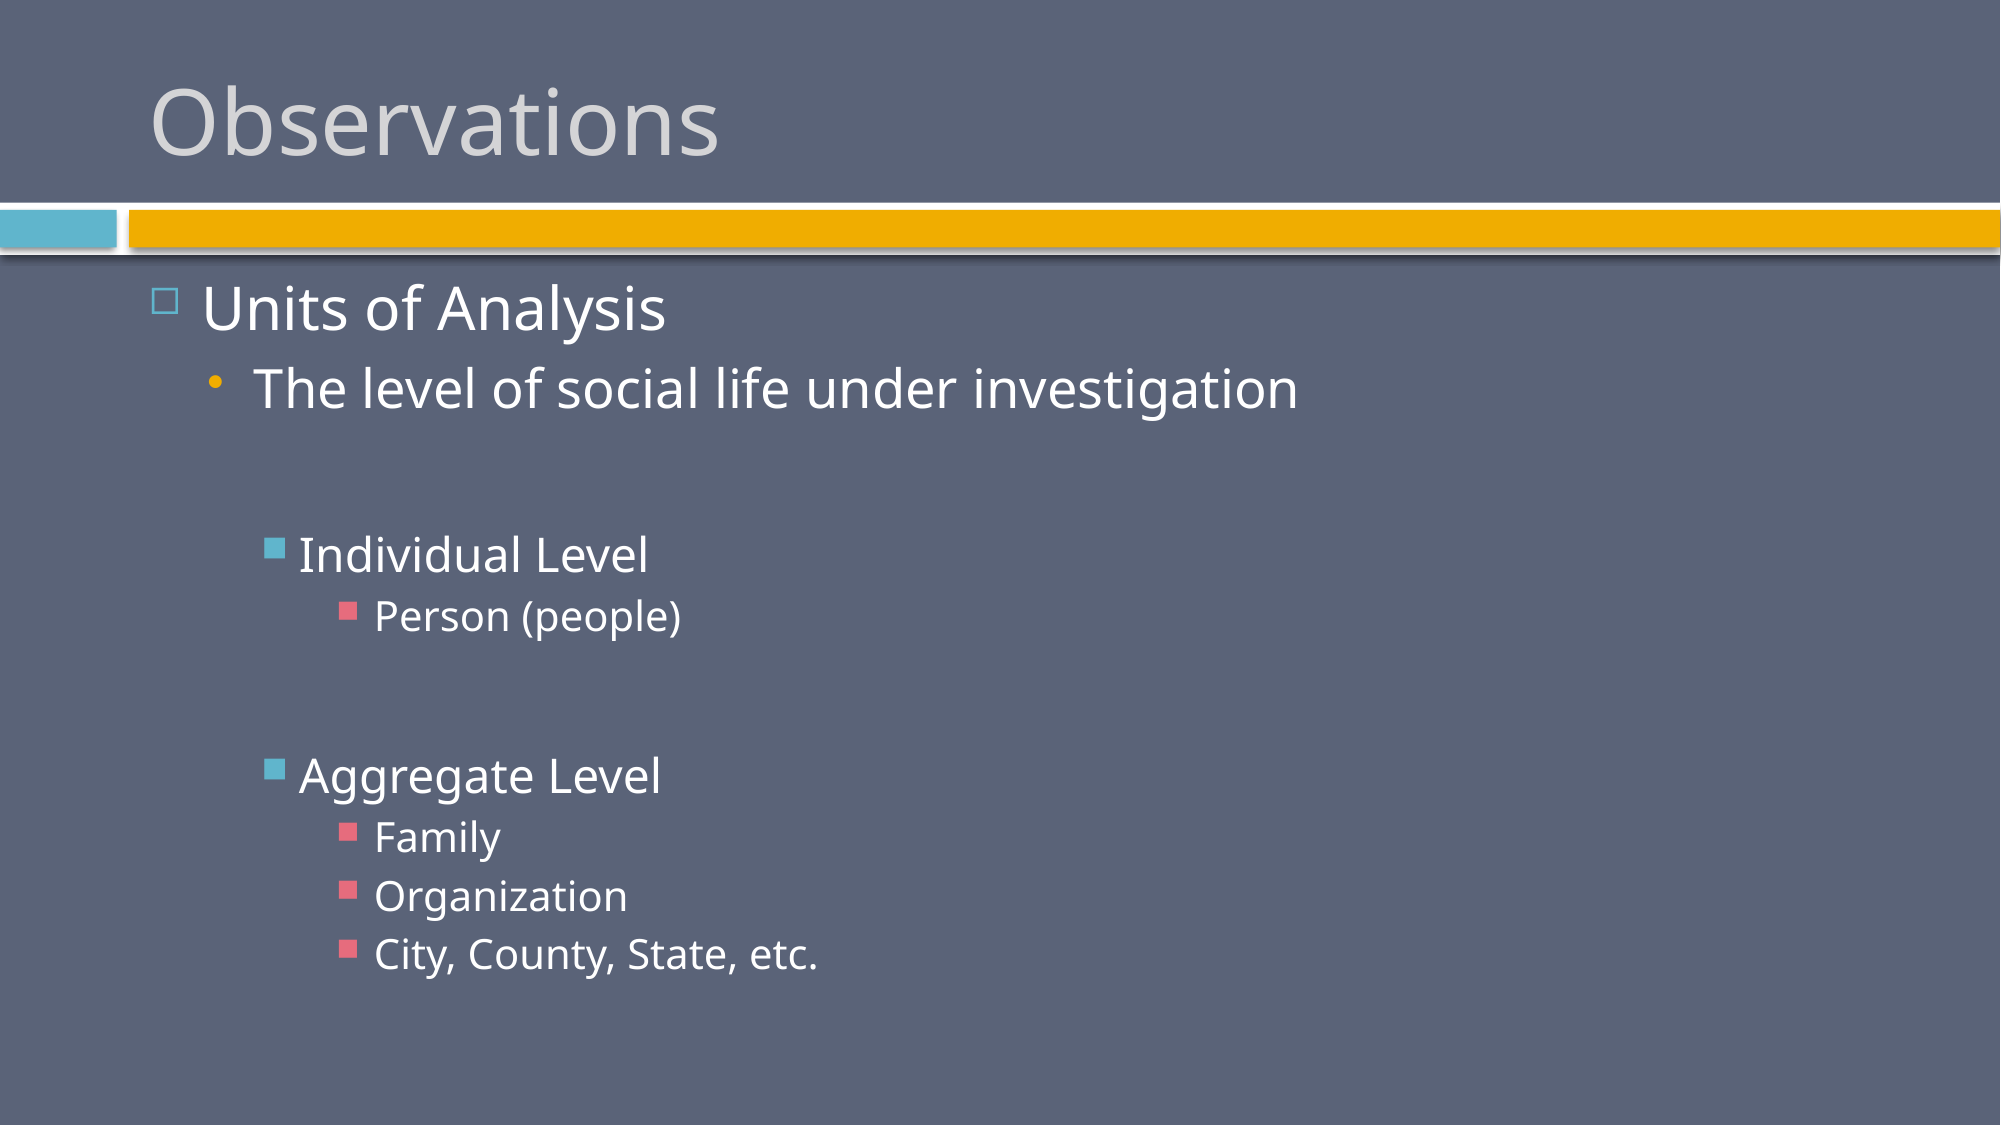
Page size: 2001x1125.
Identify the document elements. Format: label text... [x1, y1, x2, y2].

title Observations [133, 37, 1918, 201]
list Units of Analysis The level of social life under investigation Individual Level Person (people) Aggregate Level Family Organization City, County, State, etc. [133, 262, 1918, 1001]
